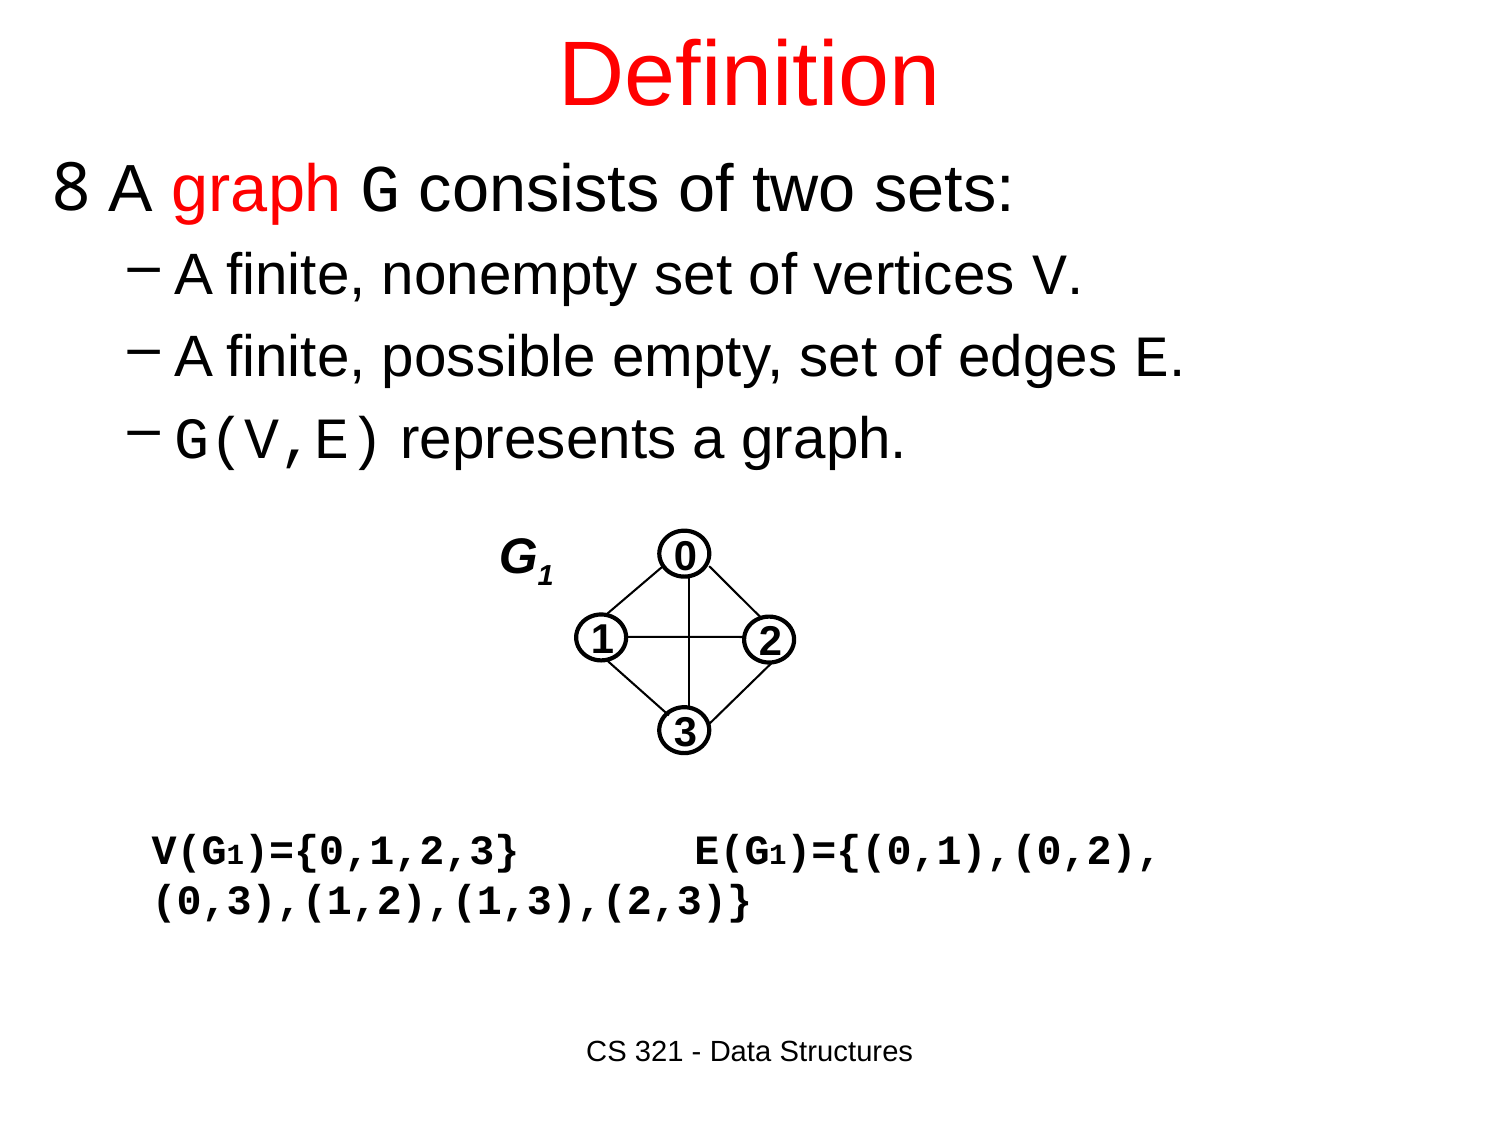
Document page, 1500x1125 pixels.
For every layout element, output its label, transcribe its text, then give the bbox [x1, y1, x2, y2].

text_box V(G1)={0,1,2,3} E(G1)={(0,1),(0,2),(0,3),(1,2),(1,3),(2,3)} [136, 815, 1242, 931]
text_box G1 [483, 515, 570, 600]
footer CS 321 - Data Structures [462, 1024, 1038, 1101]
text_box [743, 606, 795, 673]
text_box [659, 520, 710, 587]
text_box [658, 697, 710, 764]
title Definition [112, 0, 1388, 137]
list A graph G consists of two sets: A finite, nonempty set of vertices V. A finite, possible empty, set of edges E. G(V,E) represents a graph. [37, 137, 1463, 482]
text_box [575, 604, 627, 671]
